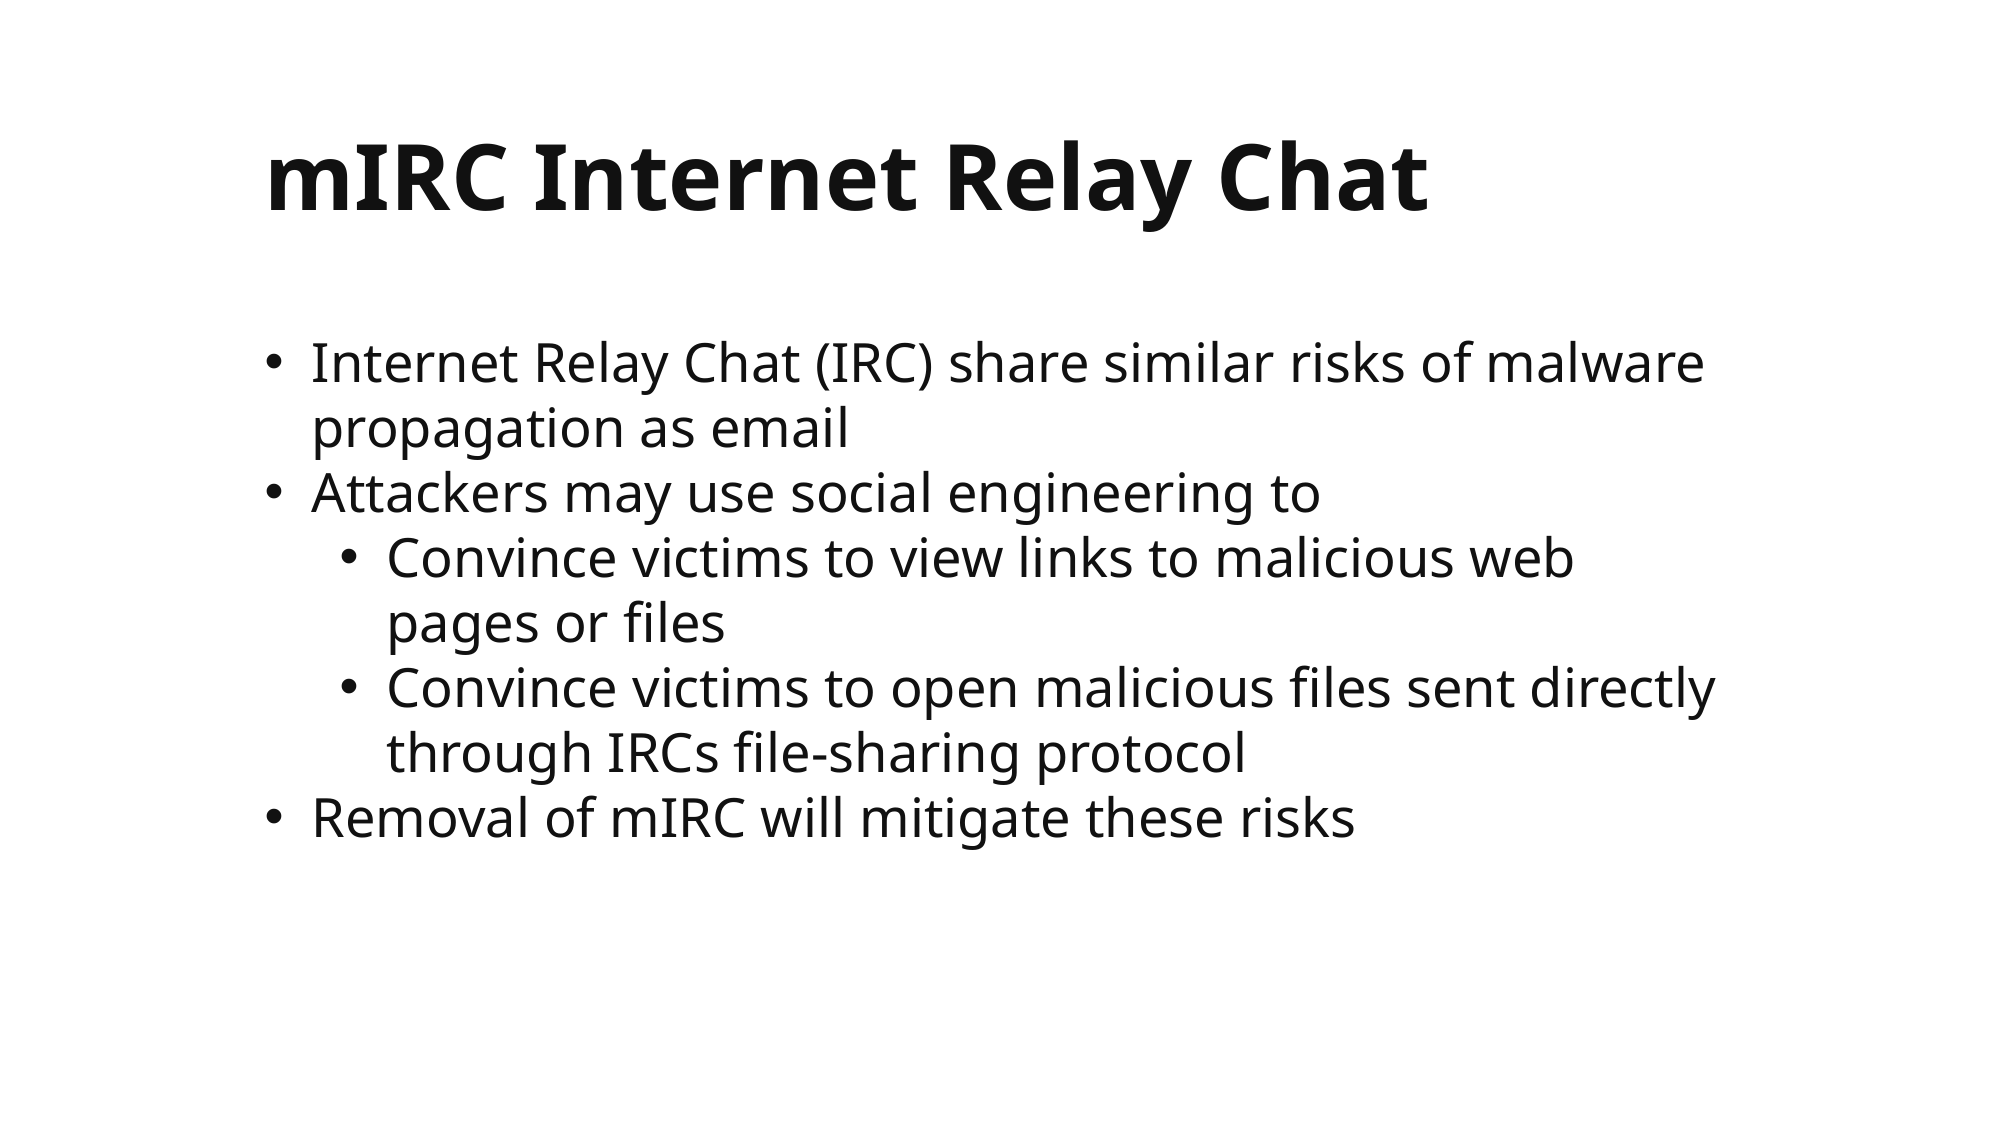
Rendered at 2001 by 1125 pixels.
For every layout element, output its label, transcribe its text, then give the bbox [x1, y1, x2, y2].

title mIRC Internet Relay Chat [249, 0, 1750, 238]
text_box Internet Relay Chat (IRC) share similar risks of malware propagation as email Attackers may use social engineering to Convince victims to view links to malicious web pages or files Convince victims to open malicious files sent directly through IRCs file-sharing protocol Removal of mIRC will mitigate these risks [249, 321, 1750, 856]
